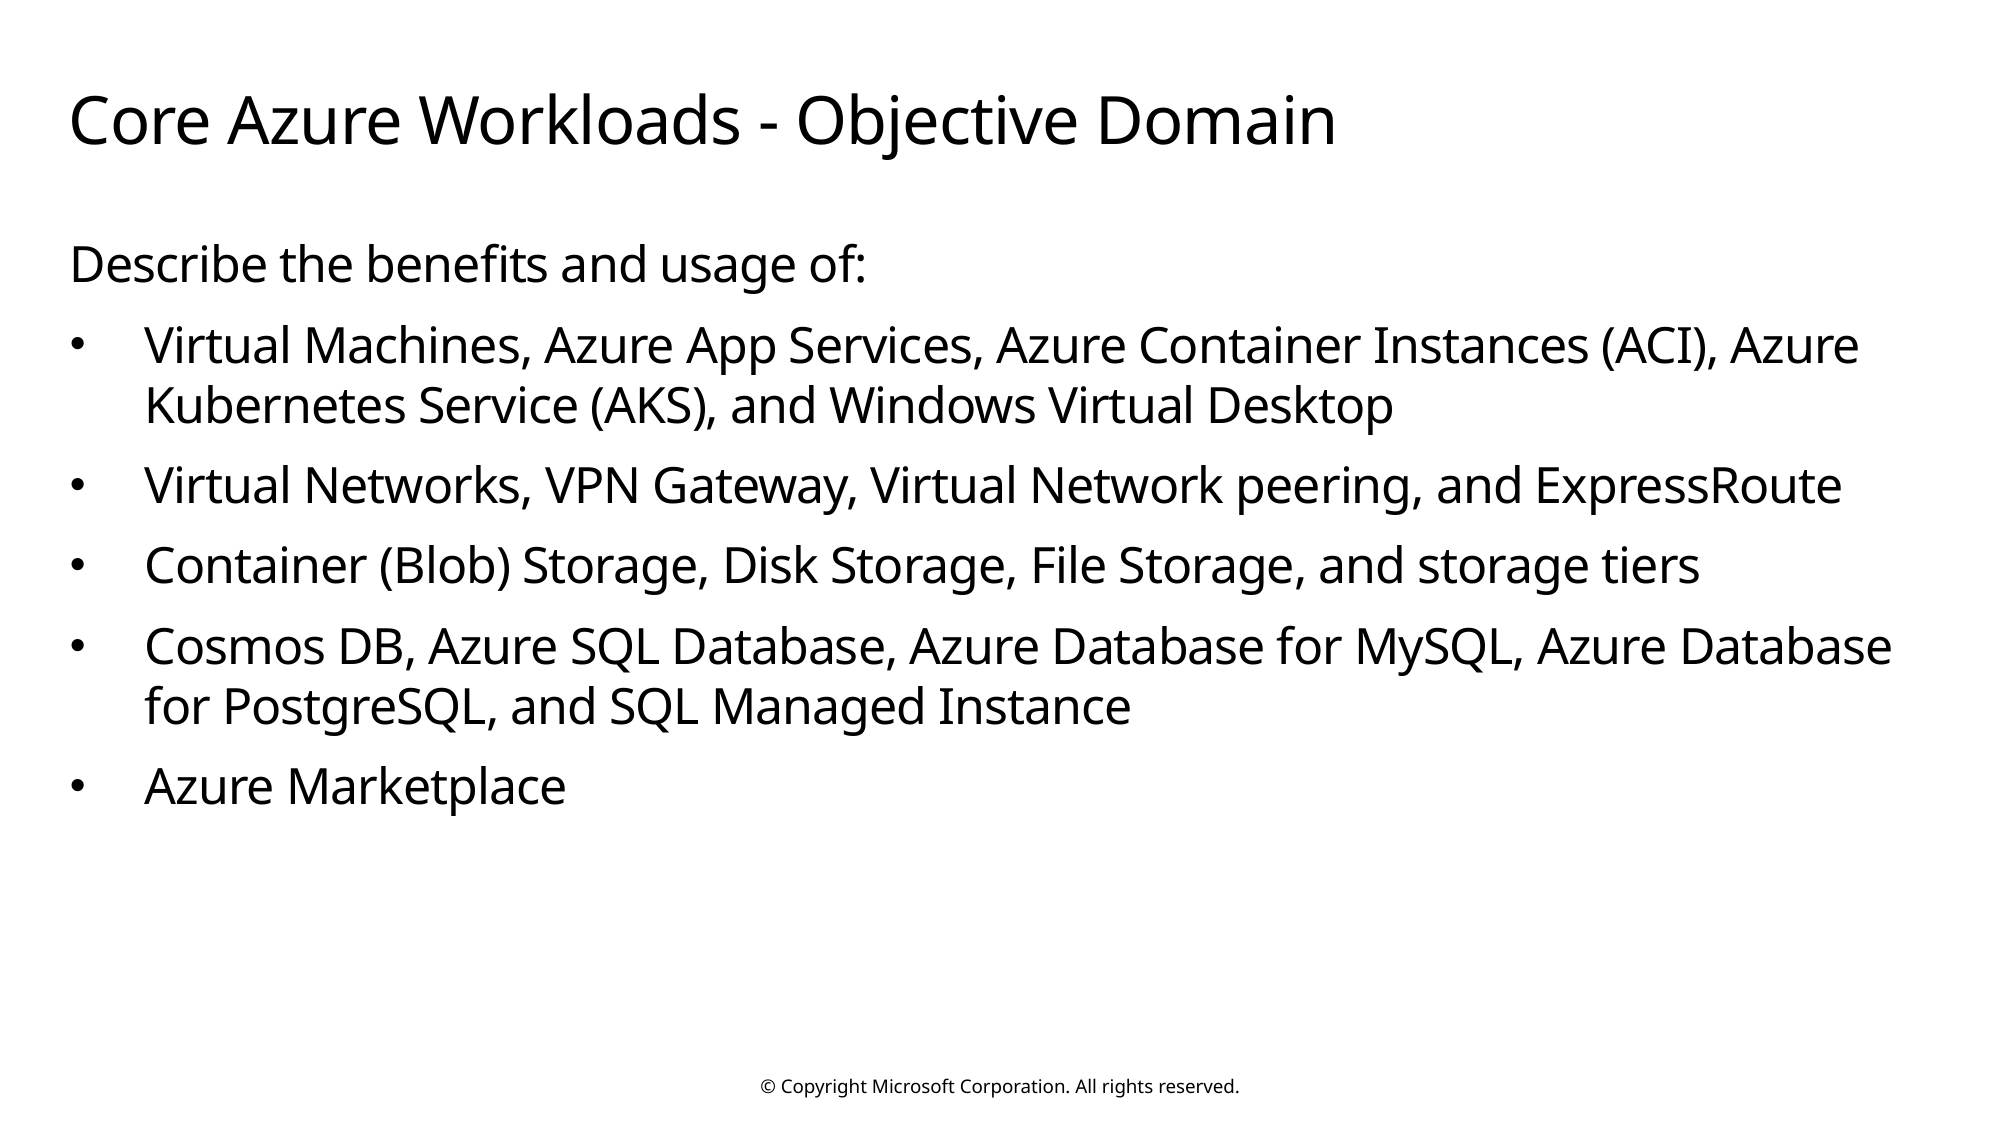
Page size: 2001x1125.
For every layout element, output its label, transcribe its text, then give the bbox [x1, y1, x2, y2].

list Describe the benefits and usage of: Virtual Machines, Azure App Services, Azure Container Instances (ACI), Azure Kubernetes Service (AKS), and Windows Virtual Desktop Virtual Networks, VPN Gateway, Virtual Network peering, and ExpressRoute Container (Blob) Storage, Disk Storage, File Storage, and storage tiers Cosmos DB, Azure SQL Database, Azure Database for MySQL, Azure Database for PostgreSQL, and SQL Managed Instance Azure Marketplace [69, 232, 1931, 871]
title Core Azure Workloads - Objective Domain [68, 72, 1930, 184]
